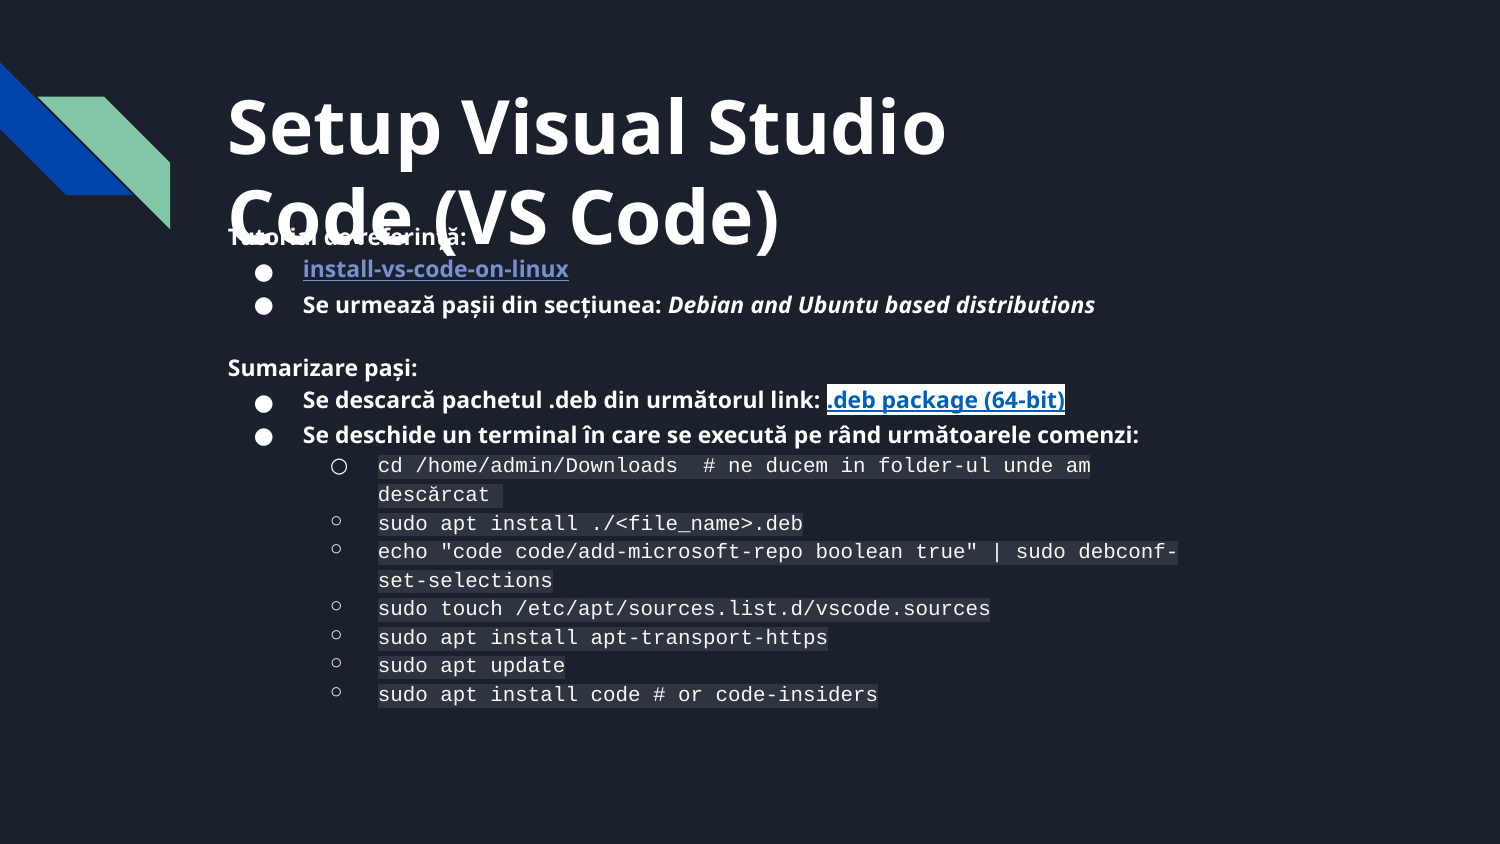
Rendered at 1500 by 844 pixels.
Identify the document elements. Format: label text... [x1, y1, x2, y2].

title Setup Visual Studio Code (VS Code) [212, 64, 1123, 203]
list Tutorial de referință: install-vs-code-on-linux Se urmează pașii din secțiunea: Debian and Ubuntu based distributions Sumarizare pași: Se descarcă pachetul .deb din următorul link: .deb package (64-bit) Se deschide un terminal în care se execută pe rând următoarele comenzi: cd /home/admin/Downloads # ne ducem in folder-ul unde am descărcat sudo apt install ./<file_name>.deb echo "code code/add-microsoft-repo boolean true" | sudo debconf-set-selections sudo touch /etc/apt/sources.list.d/vscode.sources sudo apt install apt-transport-https sudo apt update sudo apt install code # or code-insiders [212, 203, 1226, 783]
